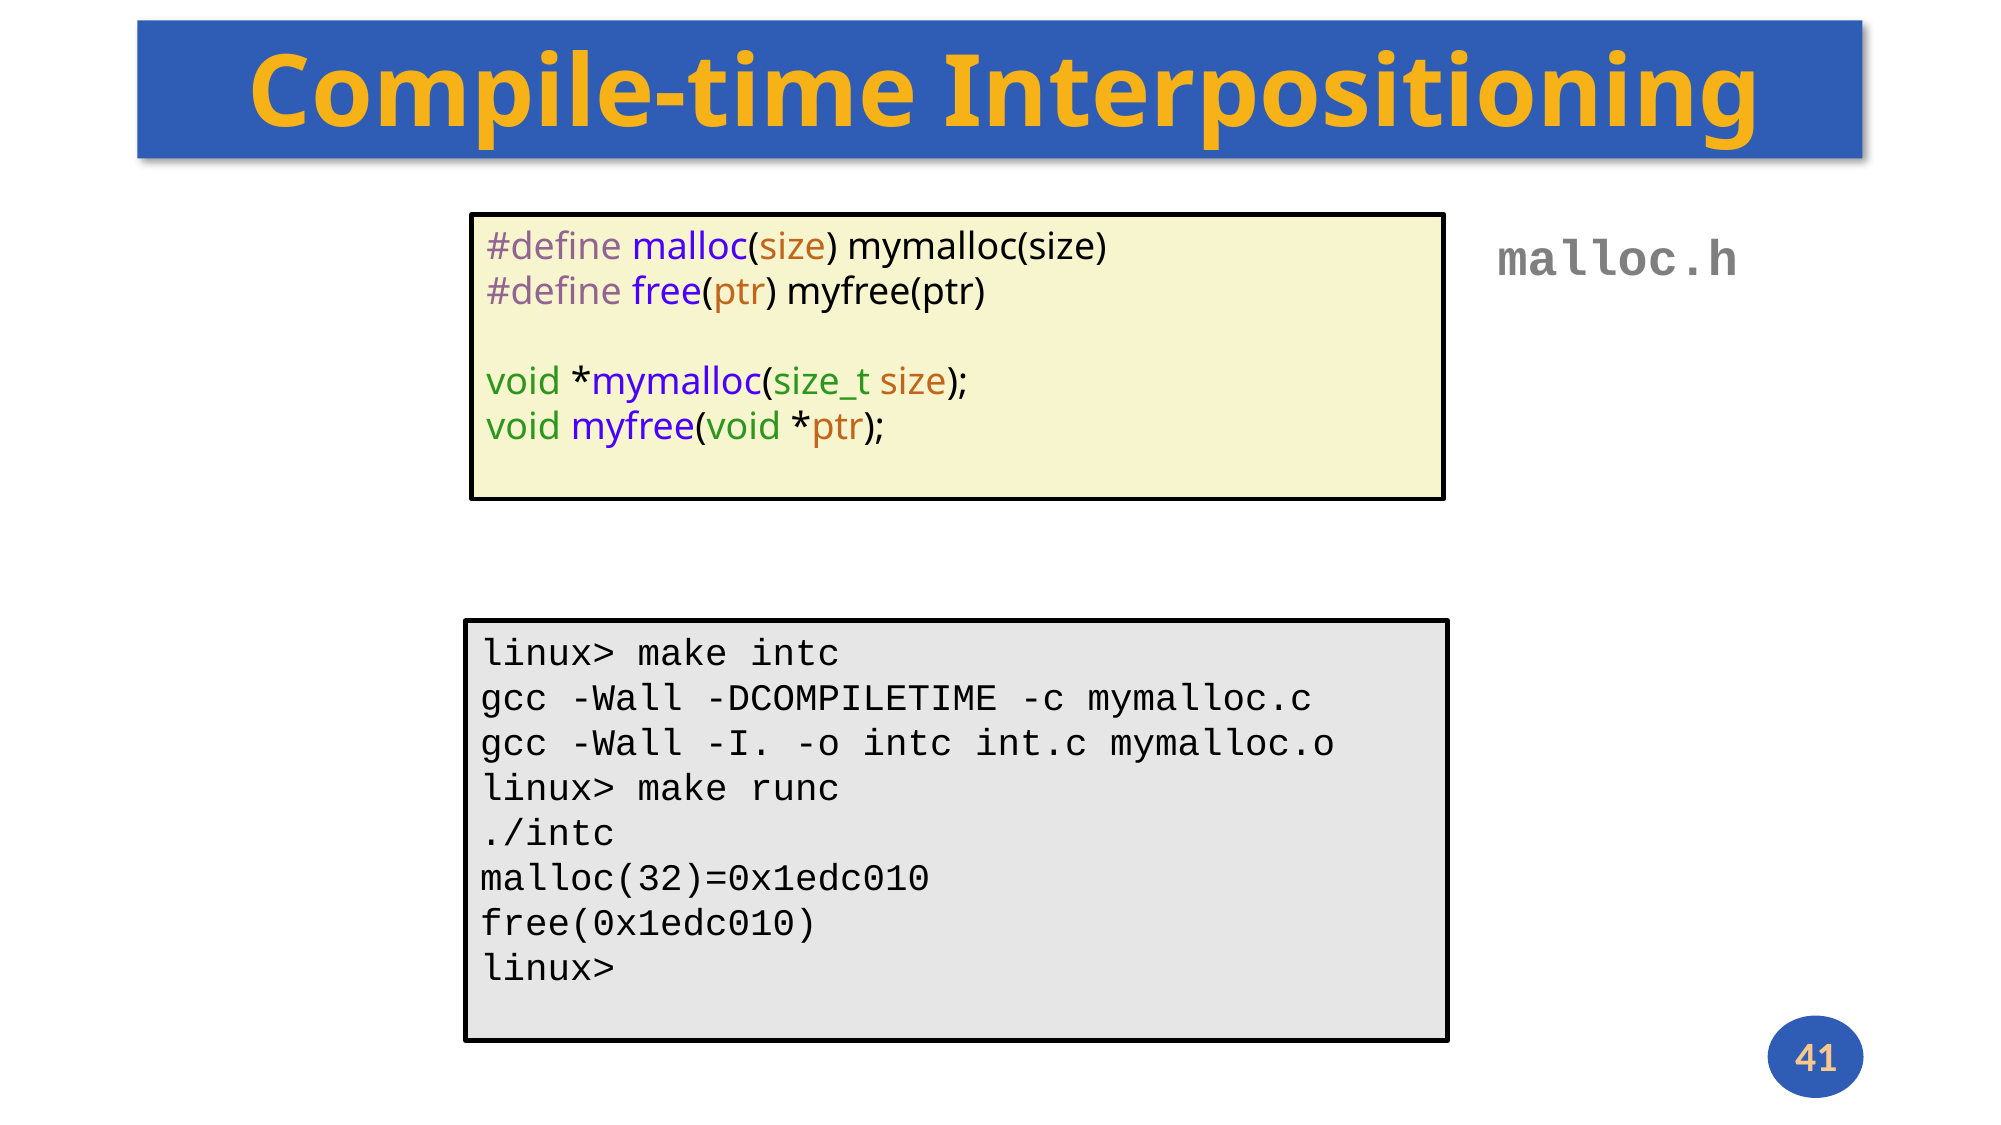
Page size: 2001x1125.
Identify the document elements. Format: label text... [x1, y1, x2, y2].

slide_number 41 [1767, 1015, 1866, 1095]
text_box malloc.h [1482, 218, 1753, 294]
text_box #define malloc(size) mymalloc(size) #define free(ptr) myfree(ptr) void *mymalloc(size_t size); void myfree(void *ptr); [471, 214, 1444, 499]
text_box linux> make intc gcc -Wall -DCOMPILETIME -c mymalloc.c gcc -Wall -I. -o intc int.c mymalloc.o linux> make runc ./intc malloc(32)=0x1edc010 free(0x1edc010) linux> [465, 620, 1448, 1041]
title Compile-time Interpositioning [137, 17, 1863, 156]
